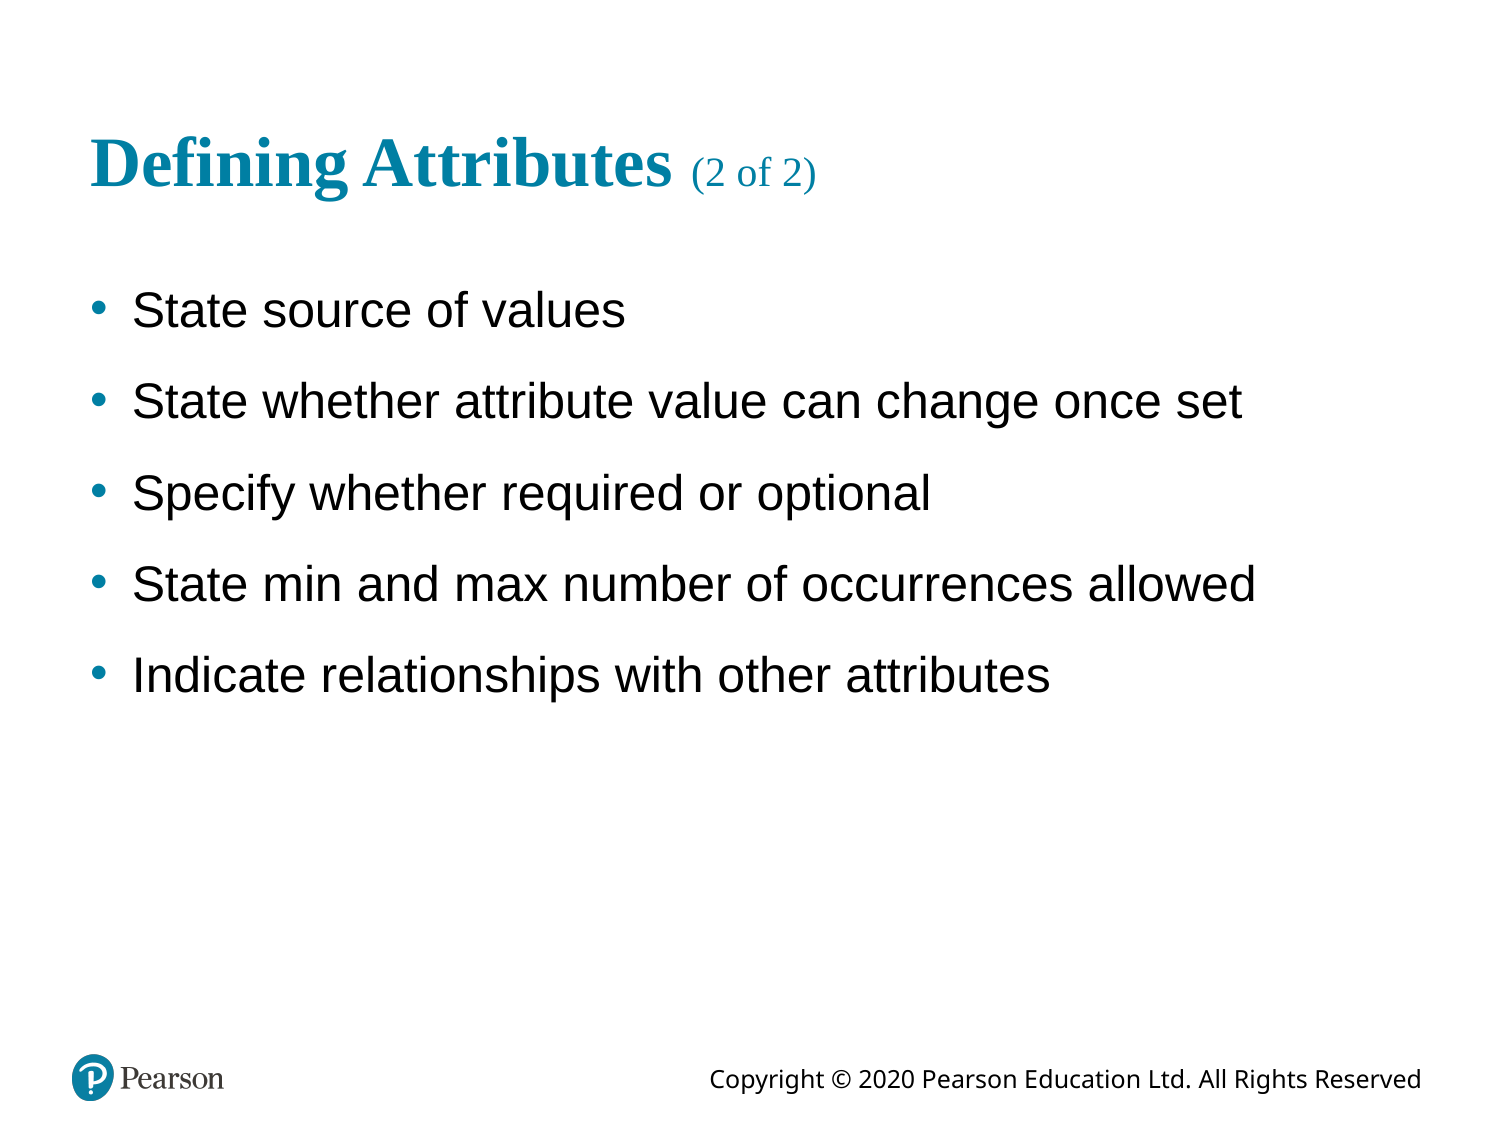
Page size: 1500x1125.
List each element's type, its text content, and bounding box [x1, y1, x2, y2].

title Defining Attributes (2 of 2) [75, 35, 1425, 216]
picture [72, 1087, 83, 1101]
picture [80, 1063, 106, 1088]
list State source of values State whether attribute value can change once set Specify whether required or optional State min and max number of occurrences allowed Indicate relationships with other attributes [75, 262, 1425, 1005]
picture [98, 1054, 224, 1101]
picture [72, 1054, 88, 1070]
